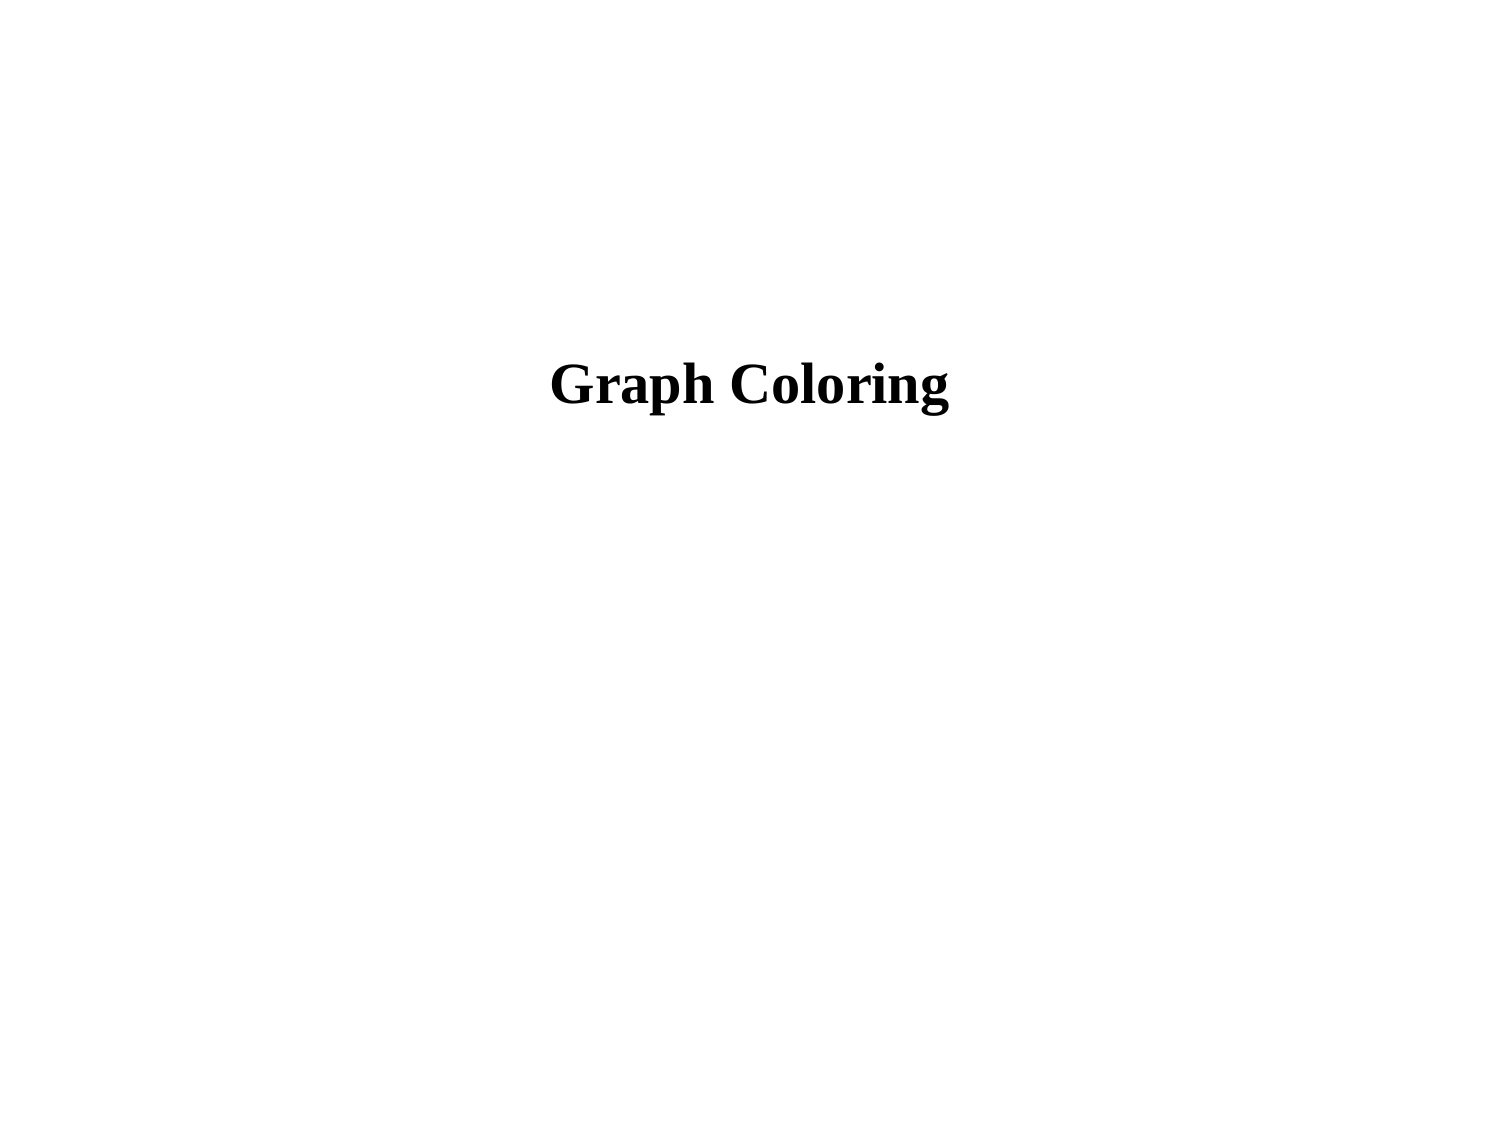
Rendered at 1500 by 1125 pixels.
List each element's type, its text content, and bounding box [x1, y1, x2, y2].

list Graph Coloring [75, 337, 1425, 1063]
